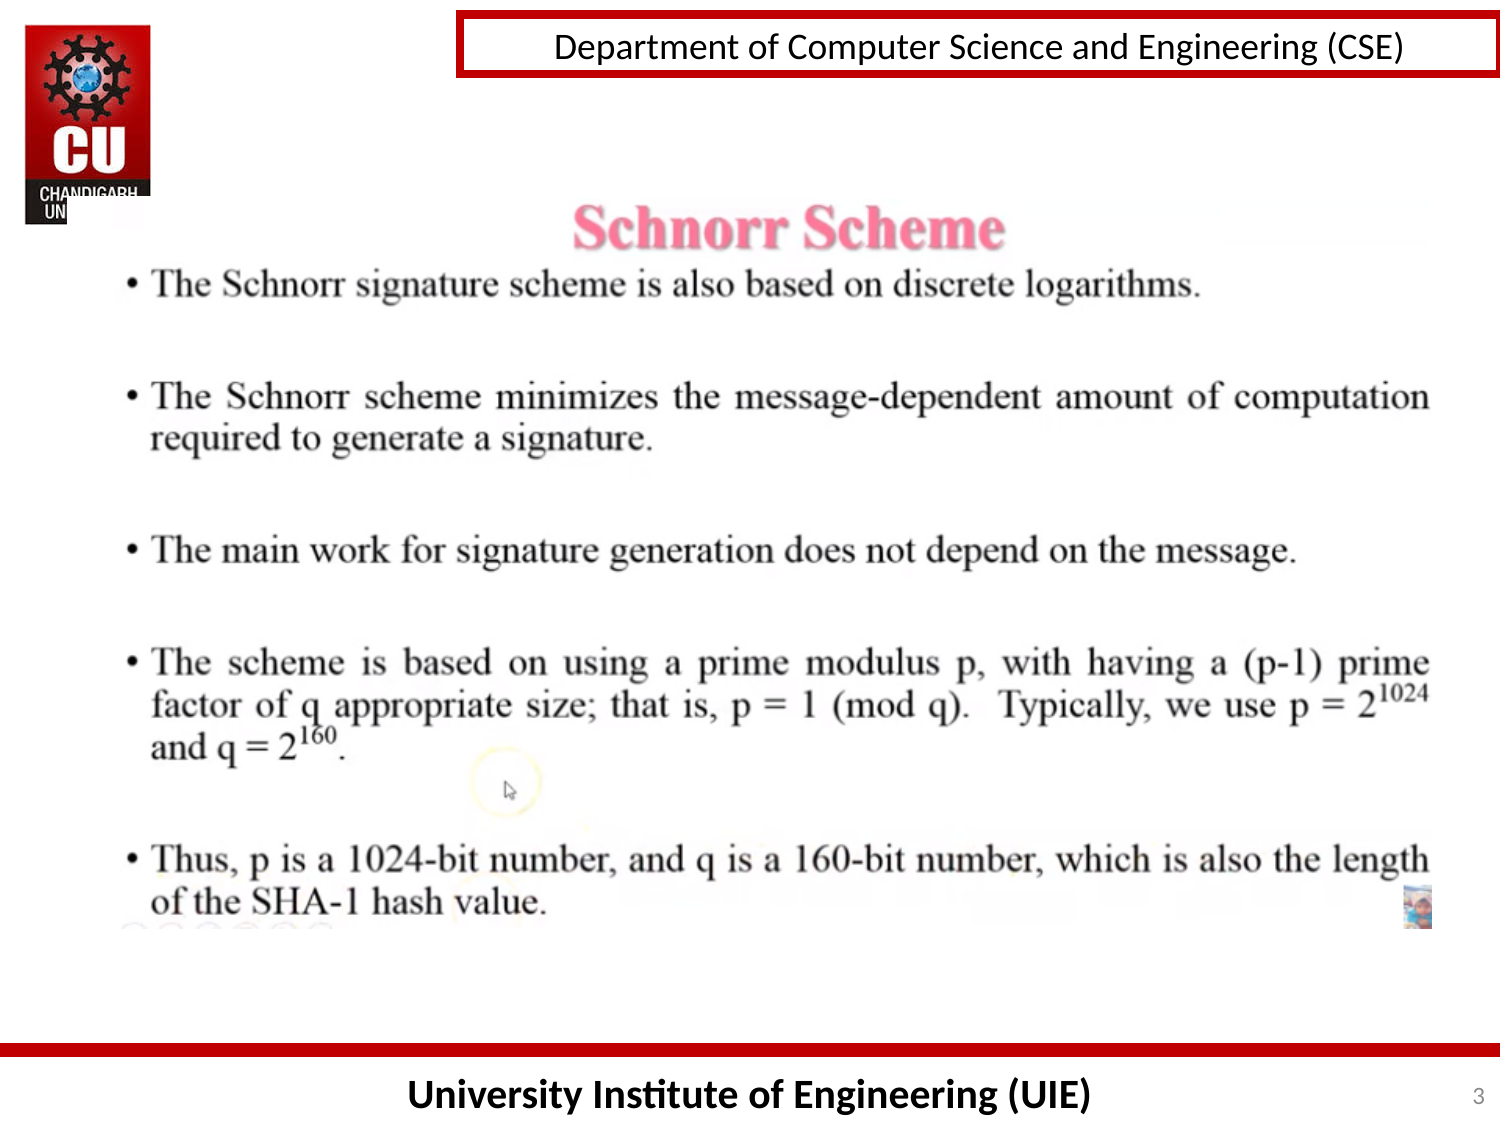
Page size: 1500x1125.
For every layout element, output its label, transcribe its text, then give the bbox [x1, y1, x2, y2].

picture [24, 24, 1432, 930]
slide_number 3 [1149, 1065, 1500, 1125]
